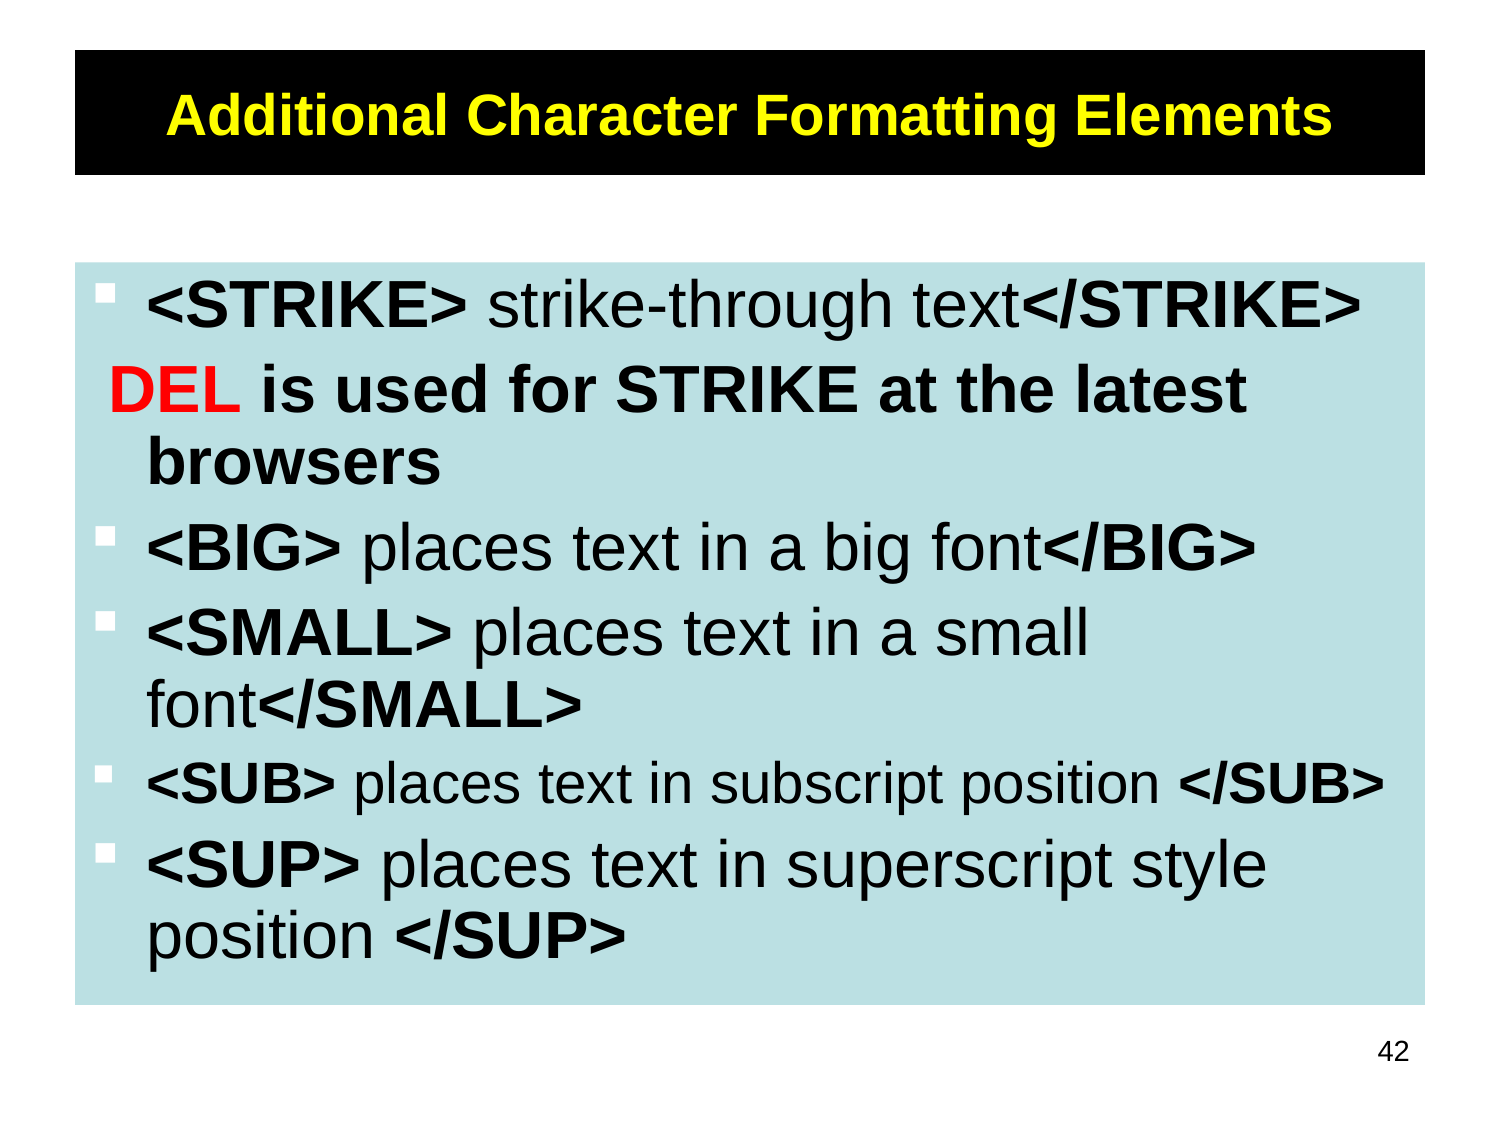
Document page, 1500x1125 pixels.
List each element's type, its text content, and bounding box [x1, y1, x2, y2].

list <STRIKE> strike-through text</STRIKE> DEL is used for STRIKE at the latest browsers <BIG> places text in a big font</BIG> <SMALL> places text in a small font</SMALL> <SUB> places text in subscript position </SUB> <SUP> places text in superscript style position </SUP> [74, 262, 1426, 1006]
title Additional Character Formatting Elements [74, 49, 1426, 176]
slide_number 42 [1074, 1024, 1426, 1103]
